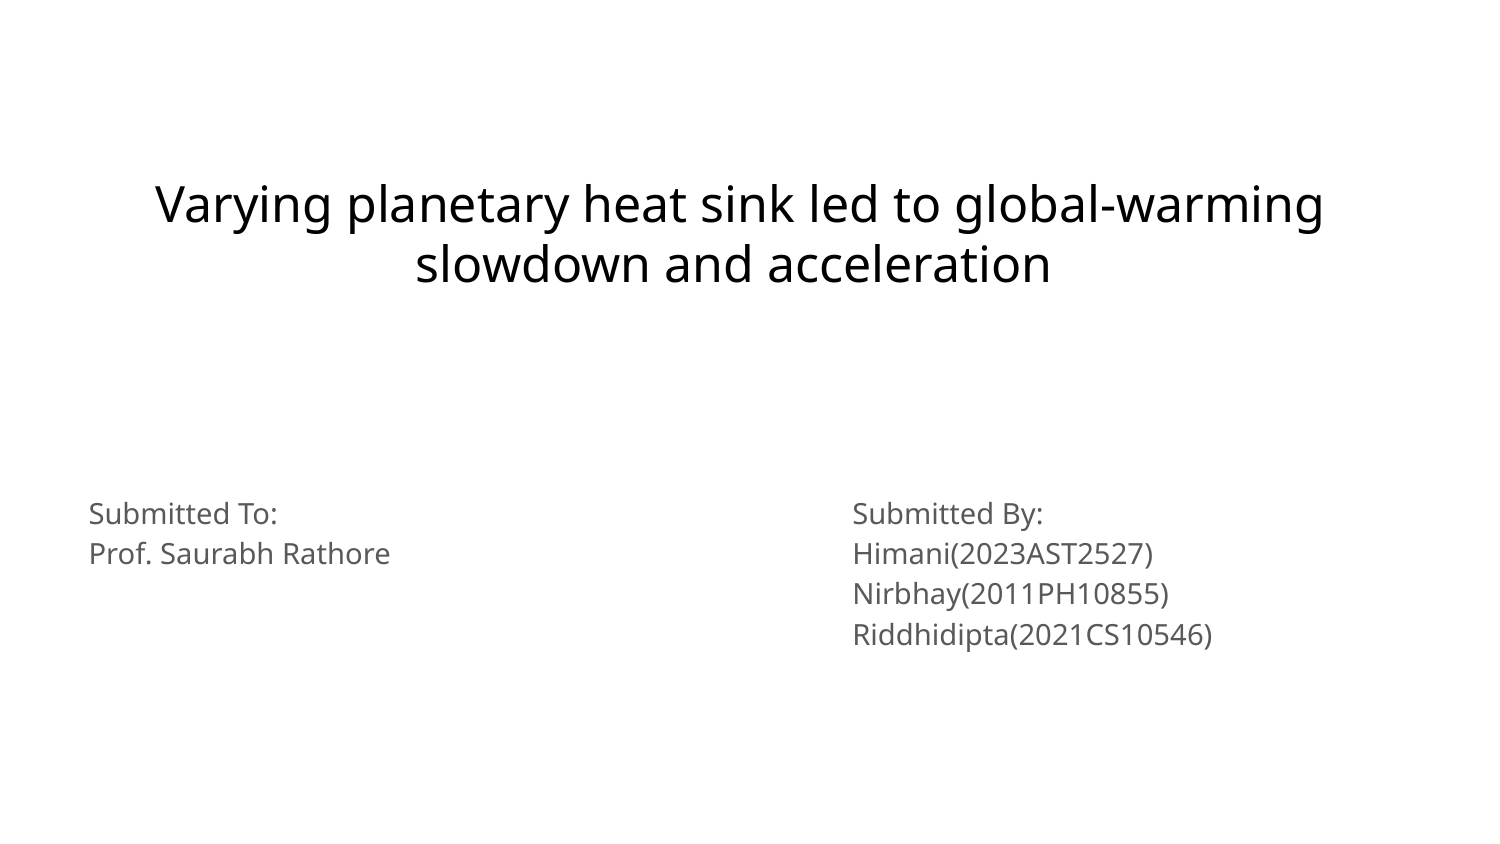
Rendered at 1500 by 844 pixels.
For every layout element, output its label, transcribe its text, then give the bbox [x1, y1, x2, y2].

subtitle Submitted To: Prof. Saurabh Rathore [73, 475, 650, 758]
title Varying planetary heat sink led to global-warming slowdown and acceleration [41, 64, 1440, 402]
subtitle Submitted By: Himani(2023AST2527) Nirbhay(2011PH10855) Riddhidipta(2021CS10546) [837, 475, 1457, 758]
